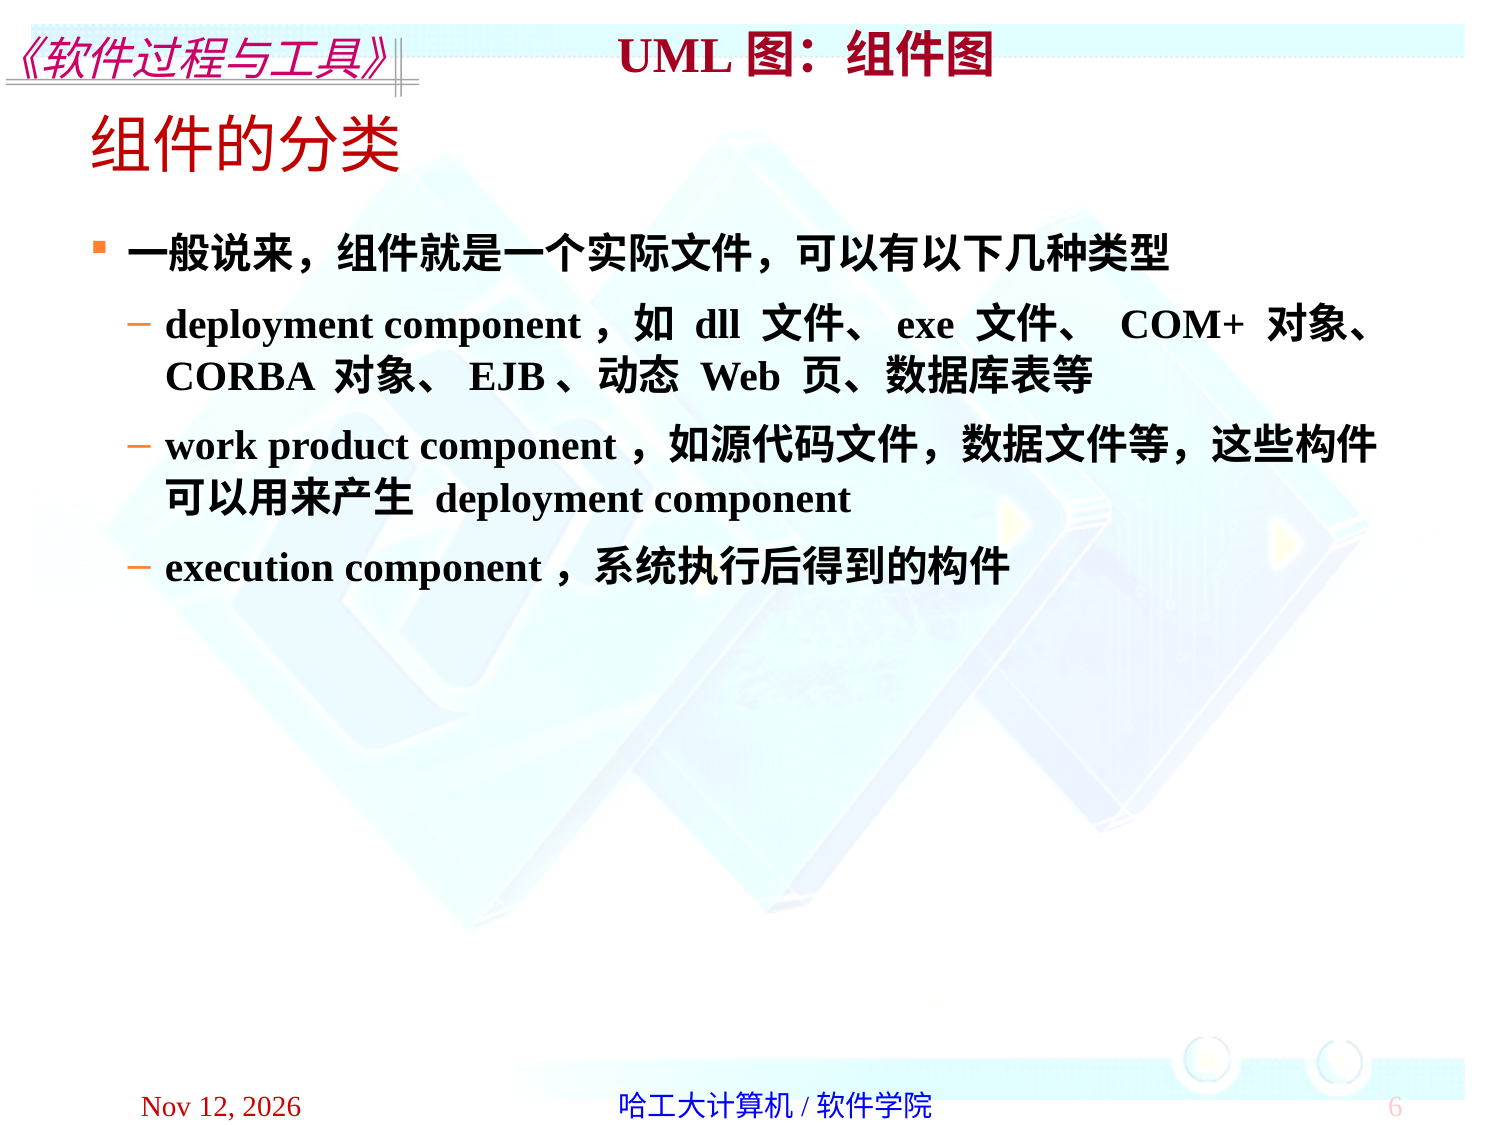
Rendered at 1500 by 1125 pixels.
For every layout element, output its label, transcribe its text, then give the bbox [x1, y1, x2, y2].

text_box 一般说来，组件就是一个实际文件，可以有以下几种类型 deployment component，如 dll 文件、exe 文件、 COM+ 对象、CORBA 对象、EJB、动态 Web 页、数据库表等 work product component，如源代码文件，数据文件等，这些构件可以用来产生 deployment component execution component，系统执行后得到的构件 [74, 217, 1425, 1063]
text_box UML图：组件图 [389, 15, 1223, 45]
text_box 组件的分类 [74, 45, 1425, 188]
